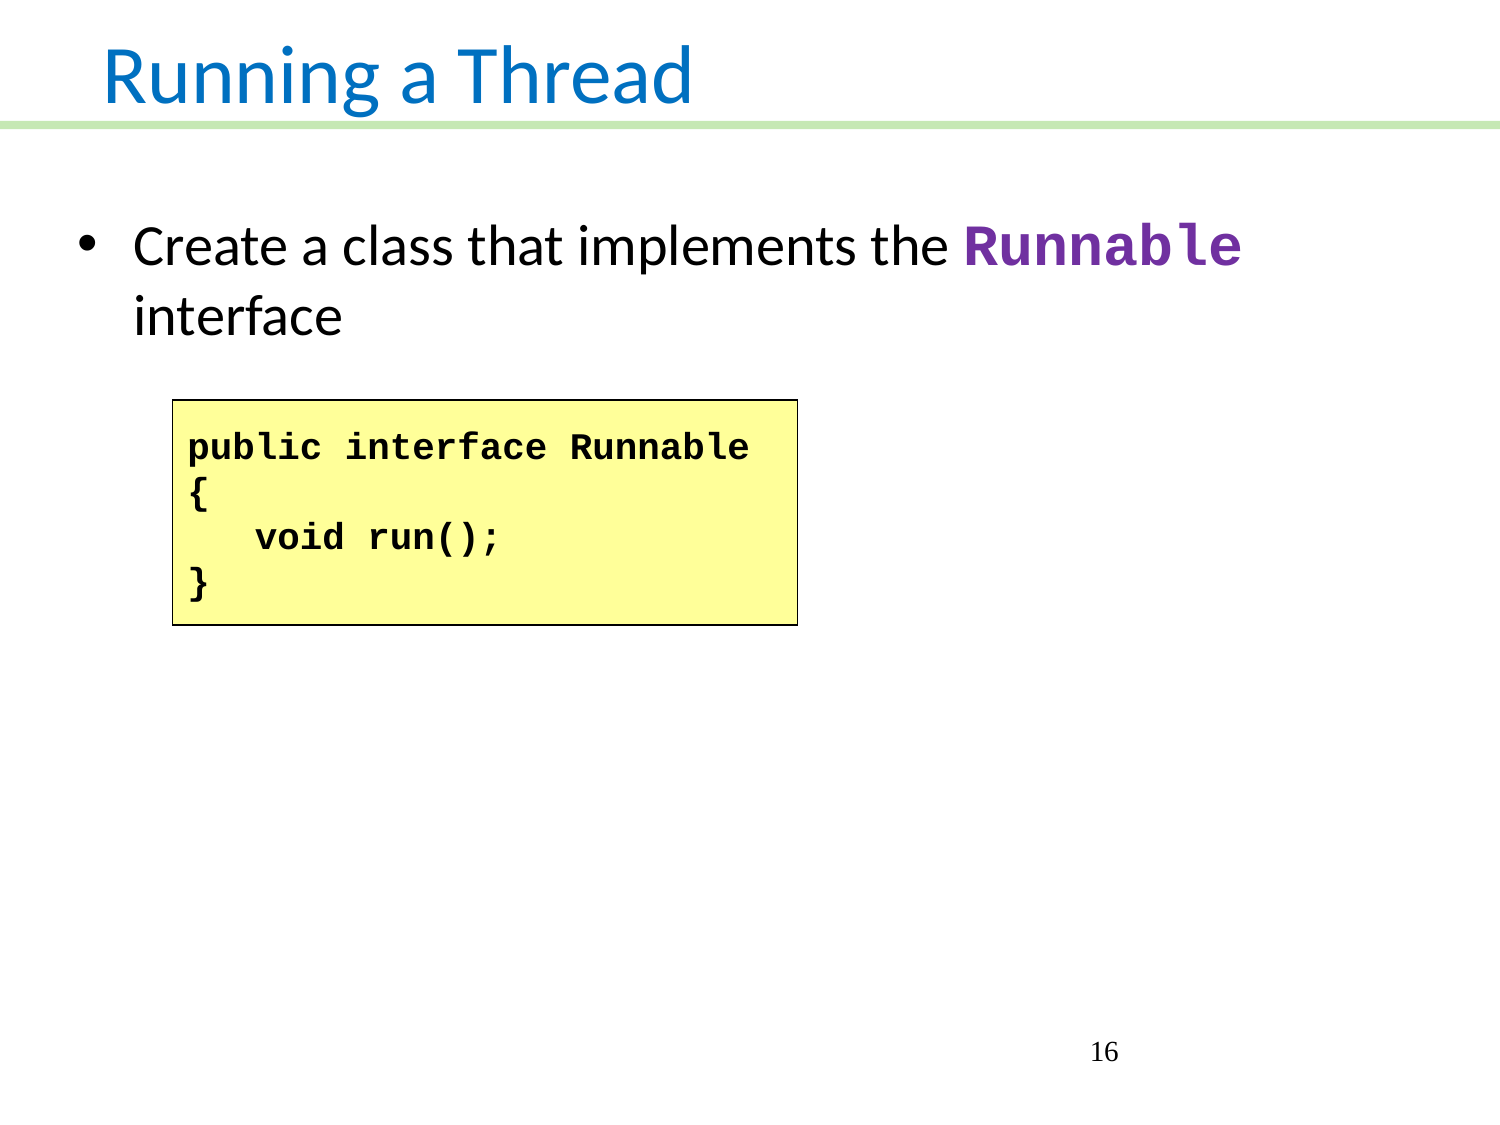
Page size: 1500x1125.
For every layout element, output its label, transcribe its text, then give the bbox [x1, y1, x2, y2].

slide_number 16 [1074, 1025, 1388, 1100]
text_box Running a Thread [87, 12, 1388, 163]
text_box public interface Runnable { void run(); } [172, 399, 798, 625]
list Create a class that implements the Runnable interface [62, 200, 1438, 950]
